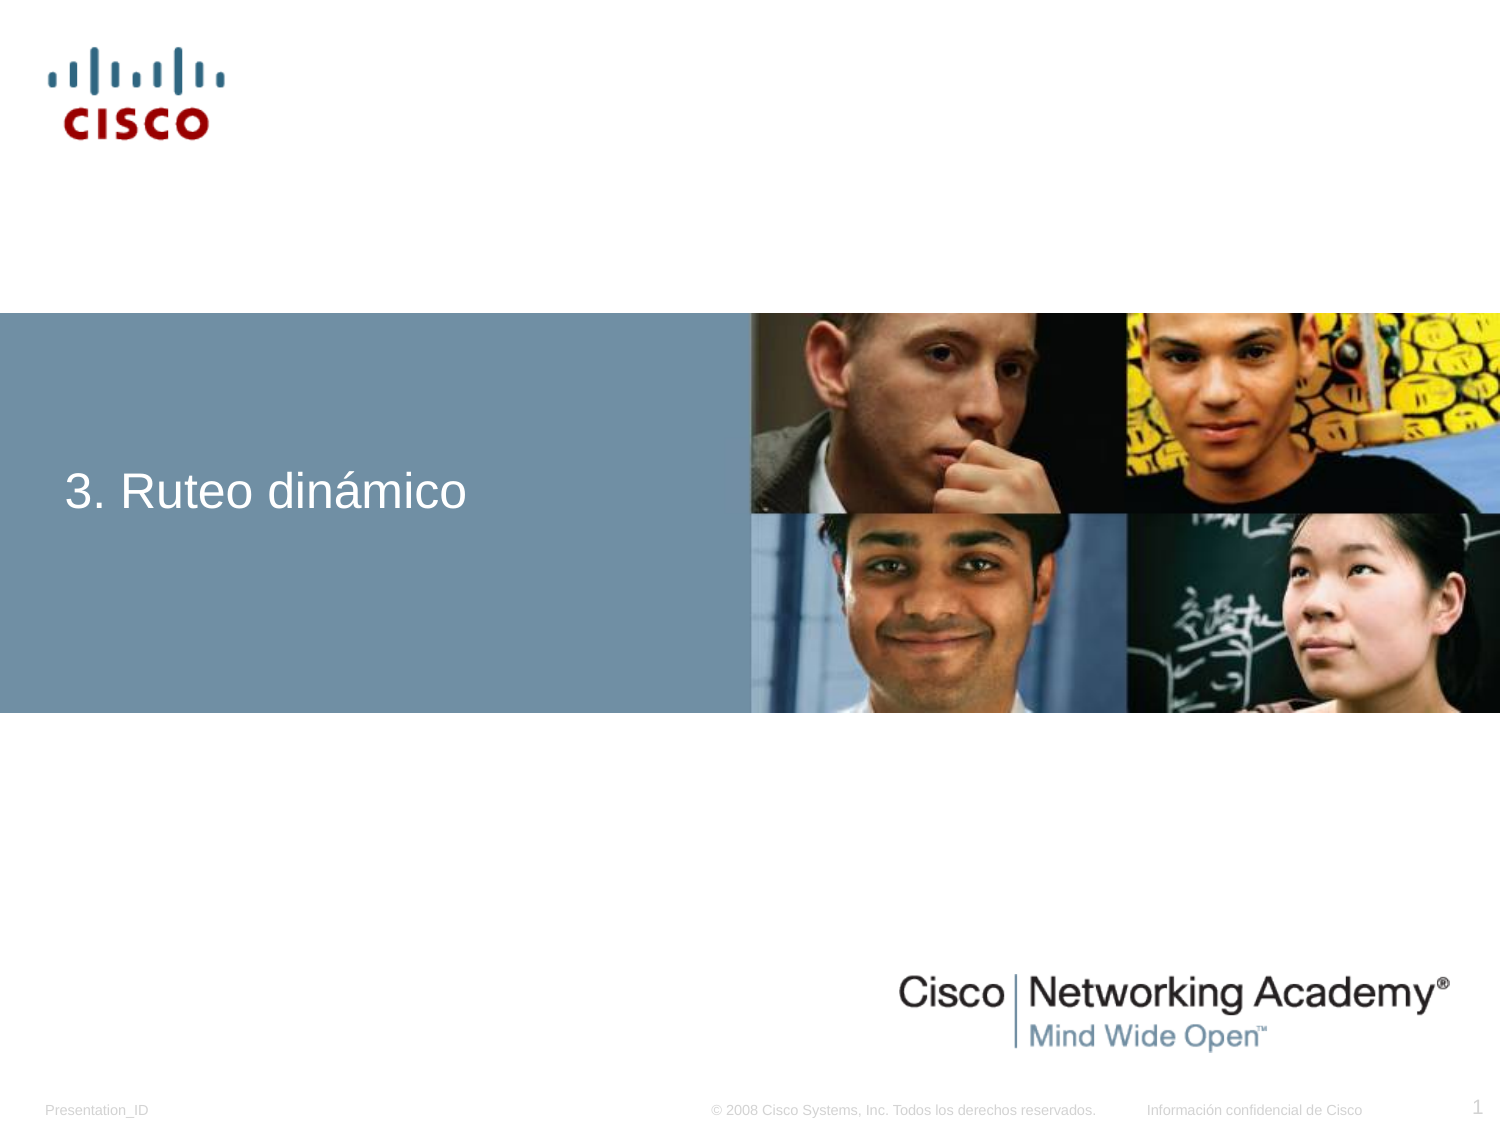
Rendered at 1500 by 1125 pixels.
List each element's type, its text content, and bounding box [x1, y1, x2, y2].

title 3. Ruteo dinámico [51, 371, 742, 615]
picture [40, 19, 233, 168]
picture [899, 974, 1450, 1053]
picture [0, 313, 1500, 713]
